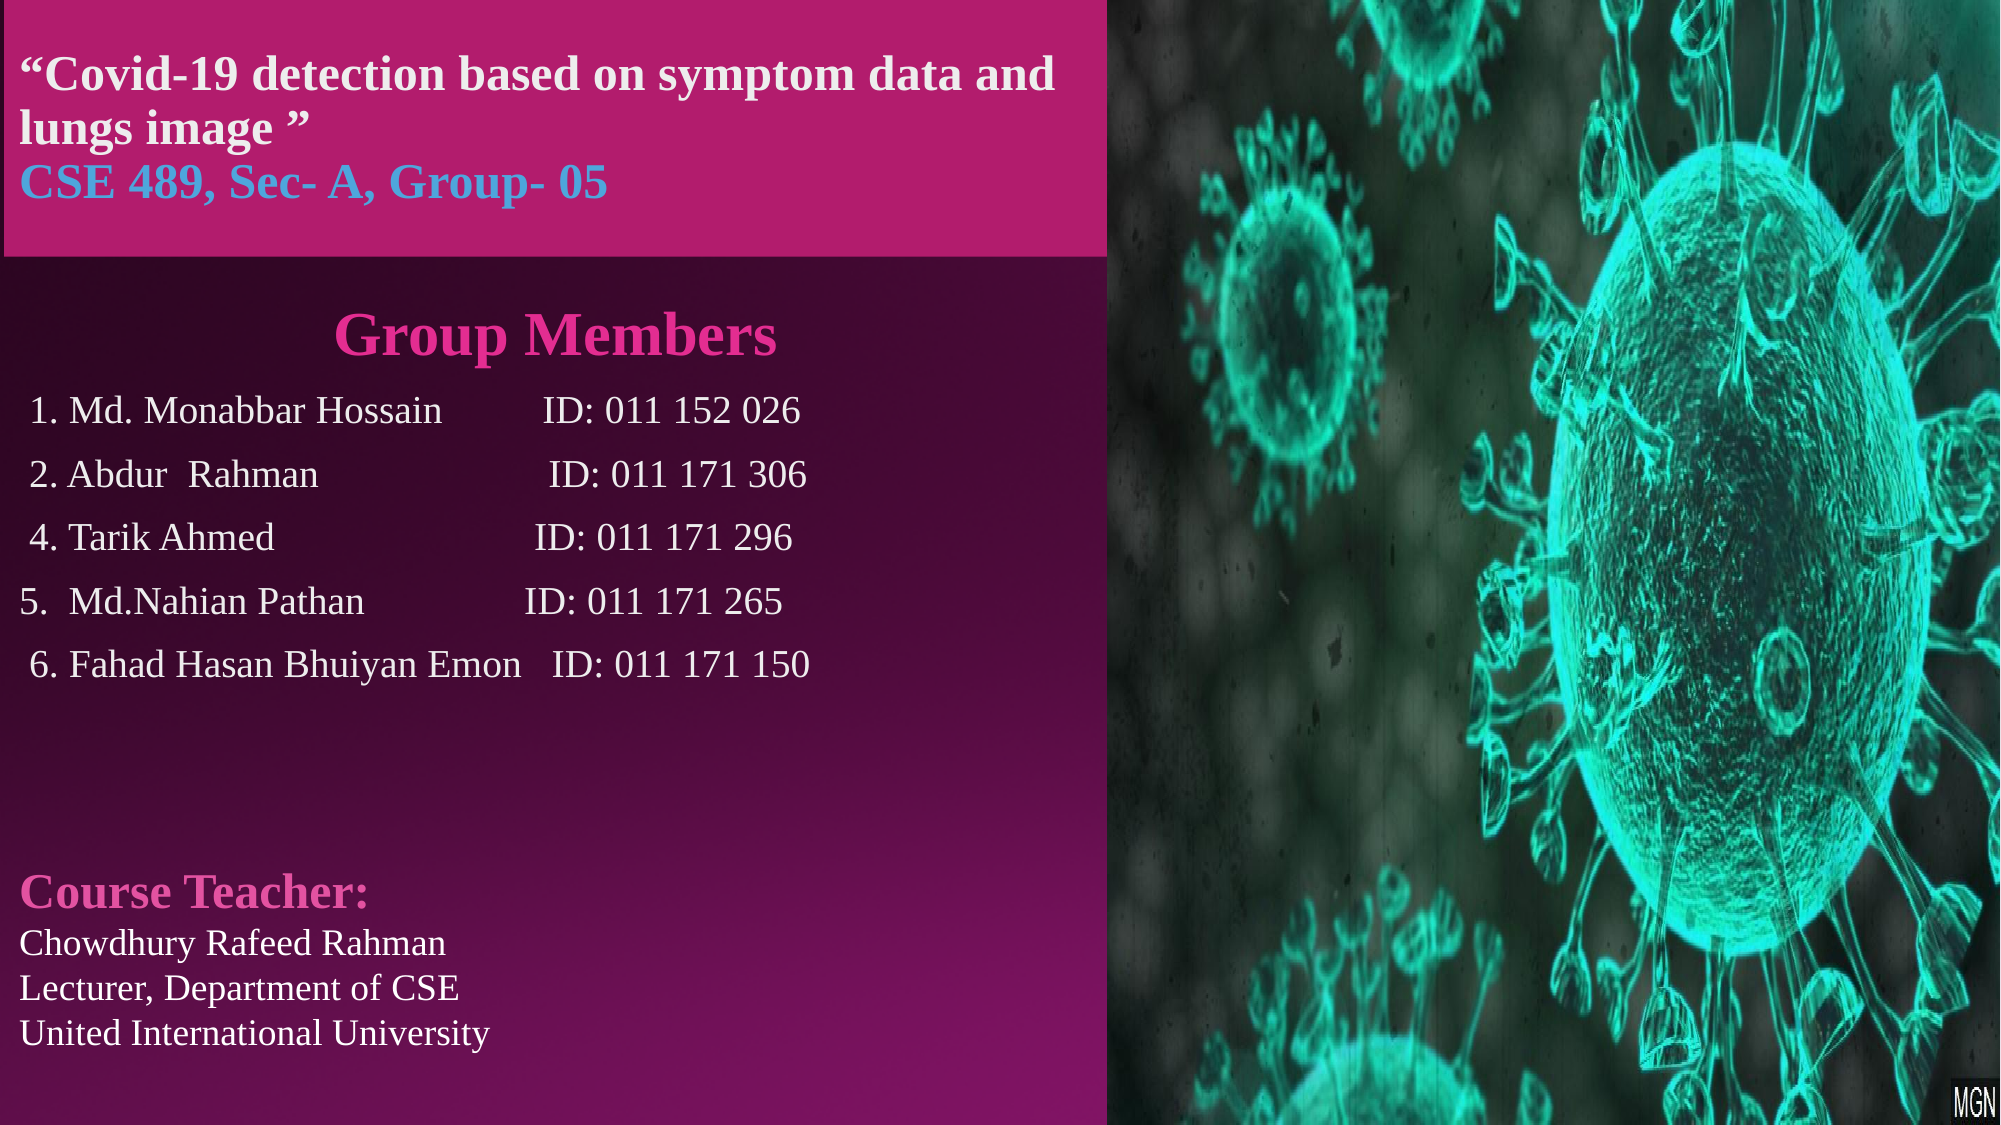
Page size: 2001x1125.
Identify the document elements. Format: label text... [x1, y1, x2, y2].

picture [0, 0, 2001, 1125]
title “Covid-19 detection based on symptom data and lungs image ” CSE 489, Sec- A, Group- 05 [4, 0, 1104, 257]
list Group Members 1. Md. Monabbar Hossain ID: 011 152 026 2. Abdur Rahman ID: 011 171 306 4. Tarik Ahmed ID: 011 171 296 5. Md.Nahian Pathan ID: 011 171 265 6. Fahad Hasan Bhuiyan Emon ID: 011 171 150 [4, 294, 1101, 1125]
text_box Course Teacher: Chowdhury Rafeed Rahman Lecturer, Department of CSE United International University [4, 850, 519, 1106]
